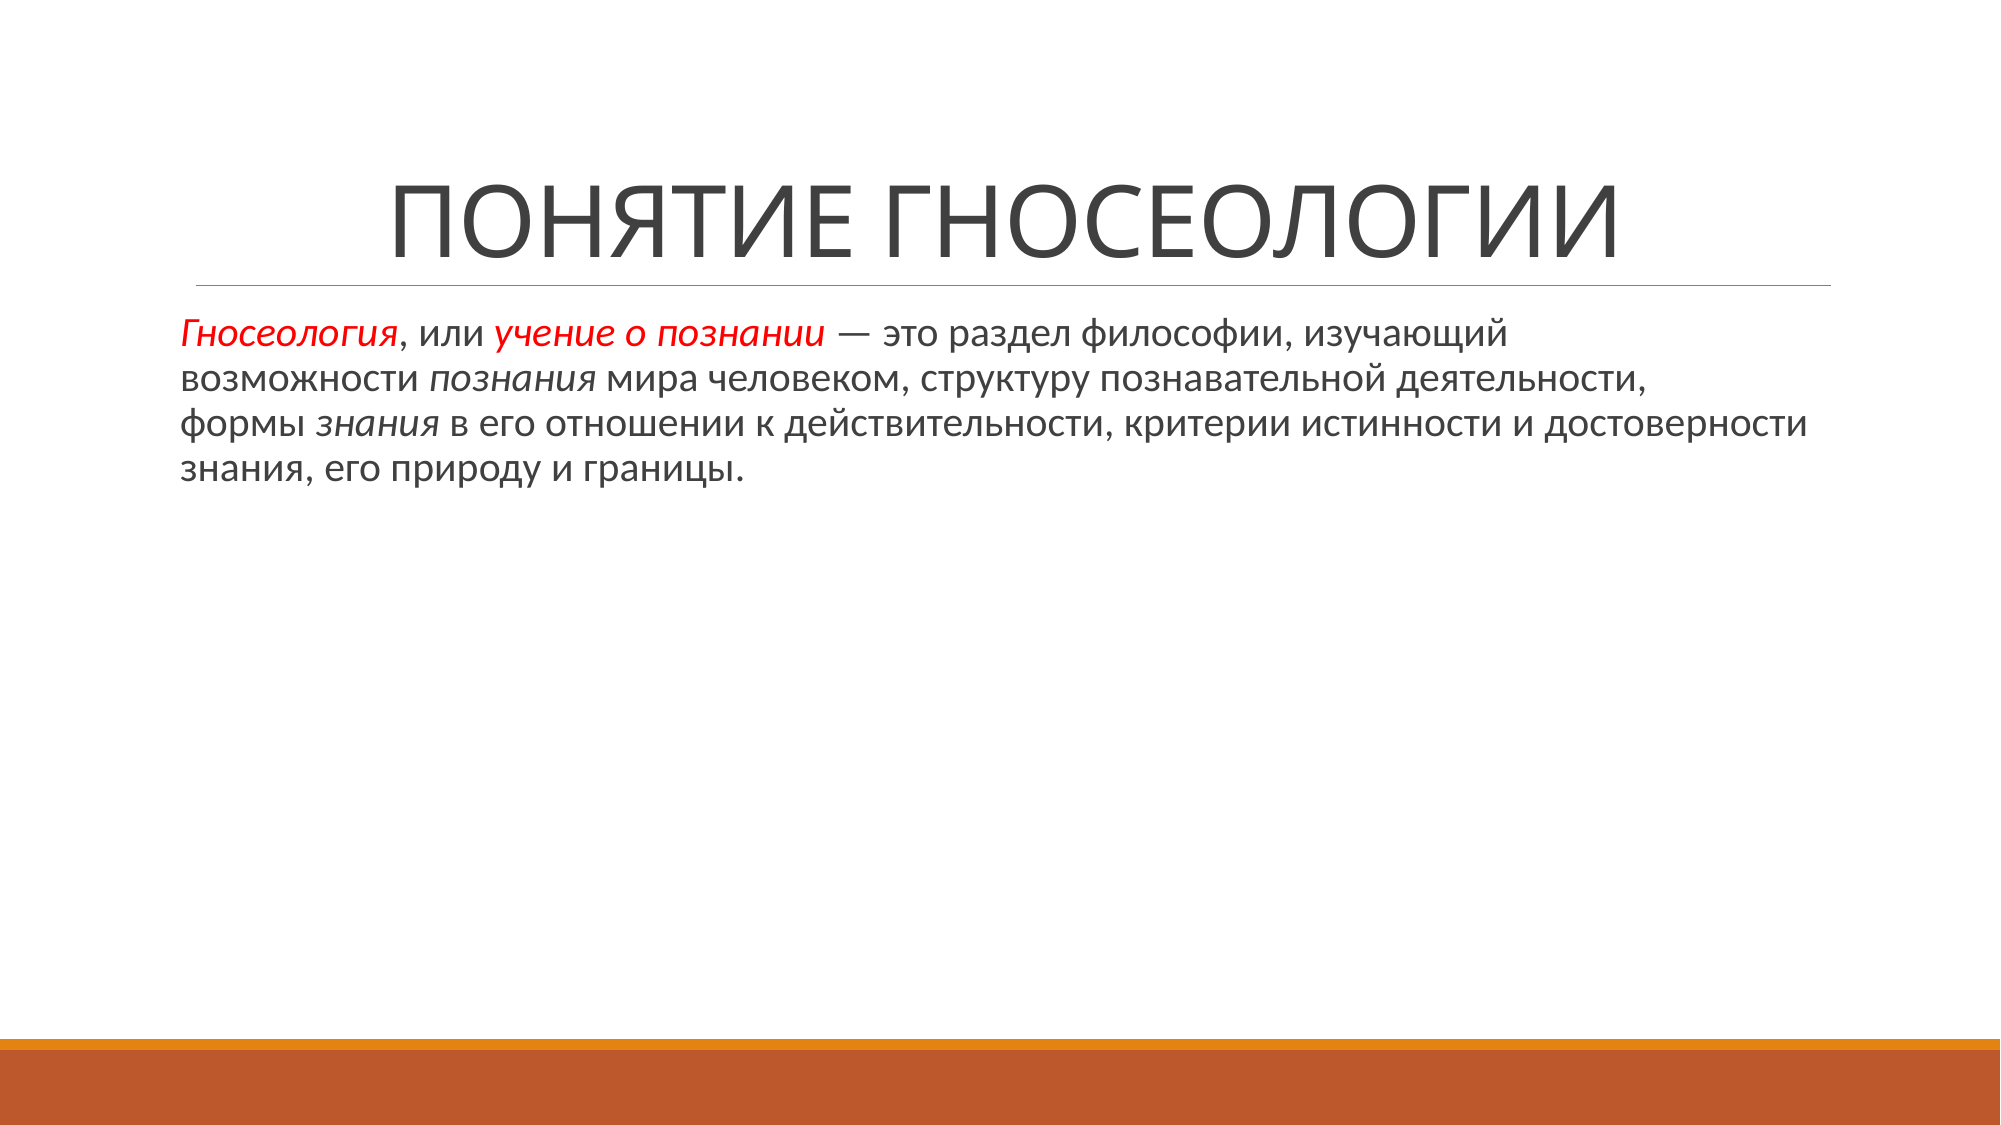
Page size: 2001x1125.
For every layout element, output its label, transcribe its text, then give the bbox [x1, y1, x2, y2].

list Гносеология, или учение о познании — это раздел философии, изучающий возможности познания мира человеком, структуру познавательной деятельности, формы знания в его отношении к действительности, критерии истинности и достоверности знания, его природу и границы. [180, 302, 1830, 963]
title ПОНЯТИЕ ГНОСЕОЛОГИИ [180, 47, 1830, 285]
